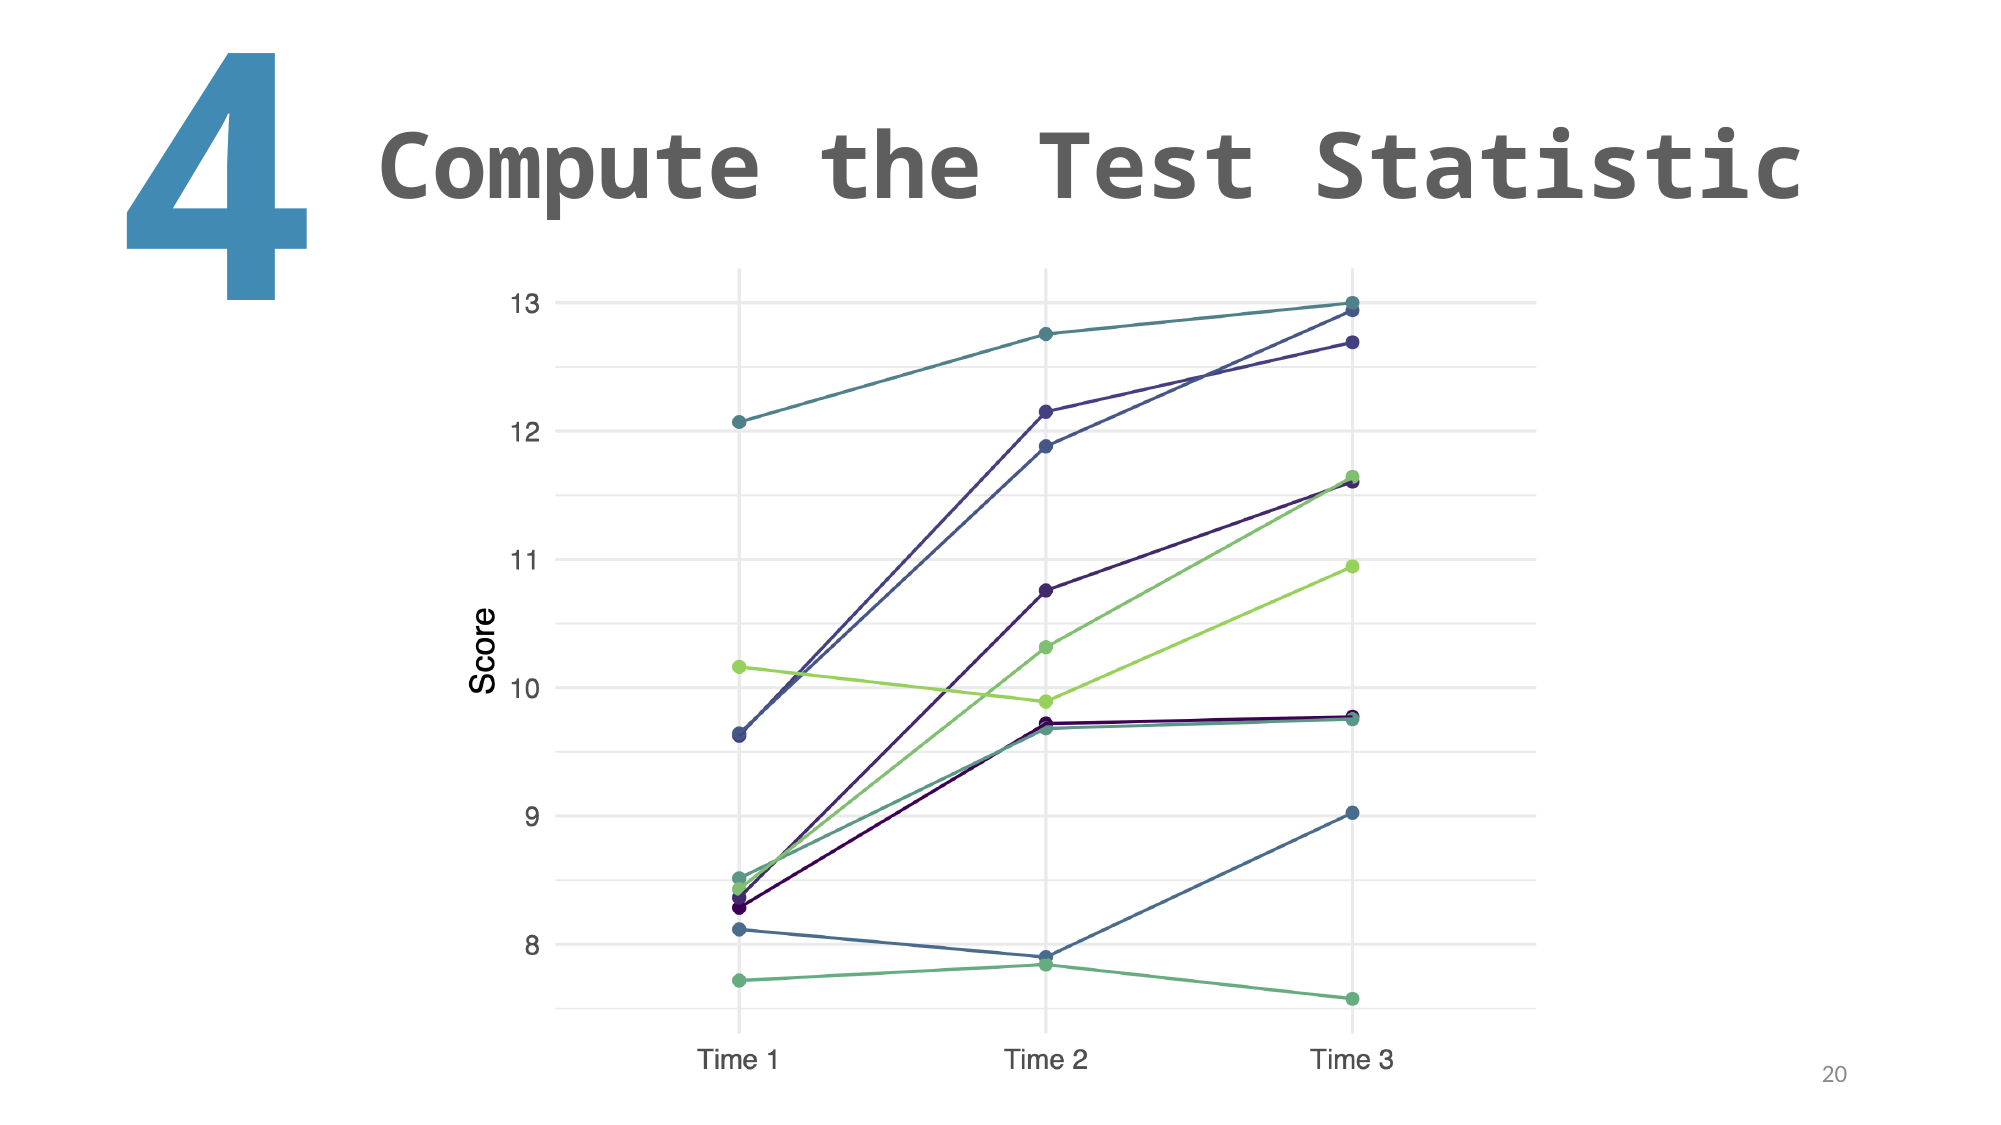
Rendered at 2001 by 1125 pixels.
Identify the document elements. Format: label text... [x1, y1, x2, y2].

text_box 4 [98, 0, 336, 378]
picture [453, 251, 1553, 1125]
title Compute the Test Statistic [362, 59, 1863, 278]
slide_number 20 [1553, 1042, 1863, 1103]
